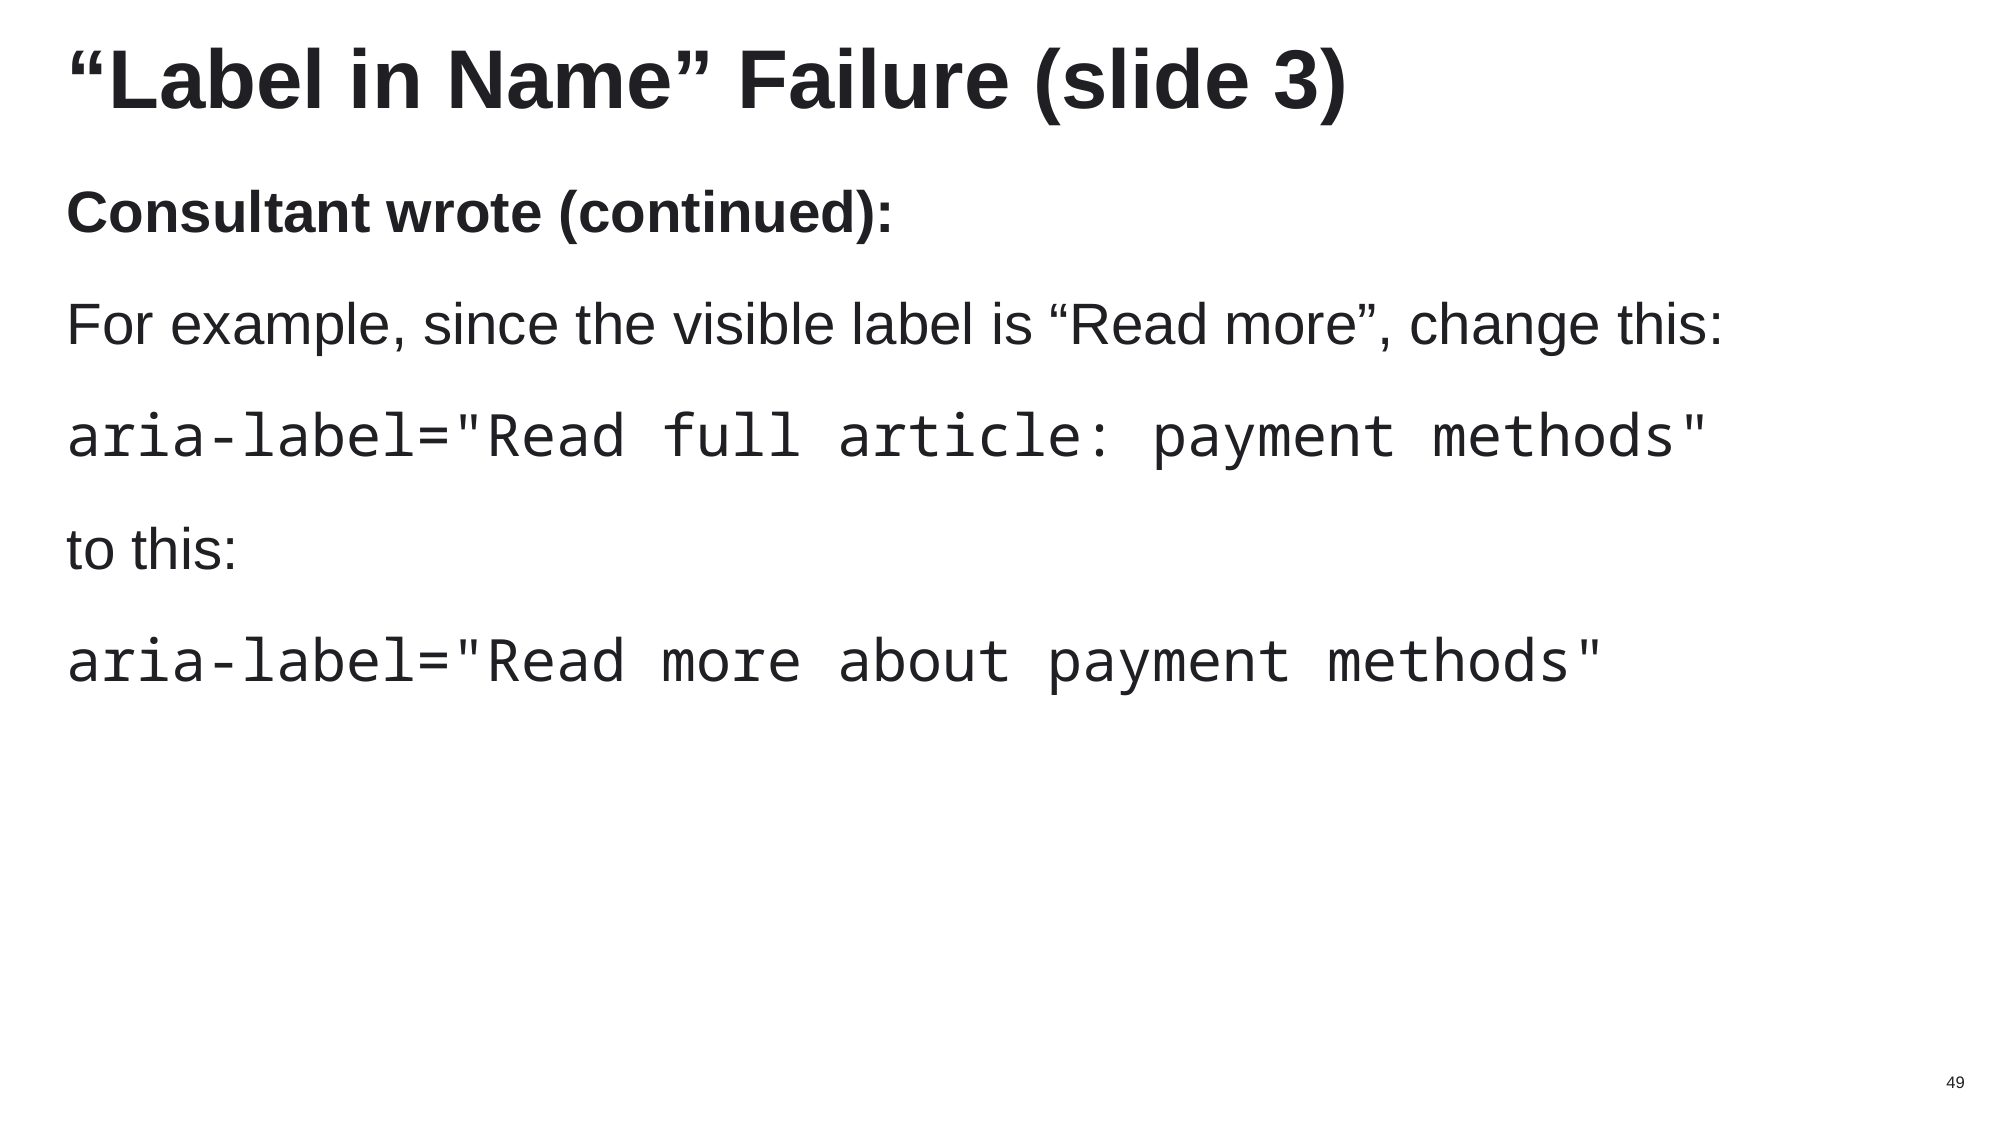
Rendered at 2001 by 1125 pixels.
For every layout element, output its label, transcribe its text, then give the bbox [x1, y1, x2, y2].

title “Label in Name” Failure (slide 3) [66, 24, 1933, 144]
list Consultant wrote (continued): For example, since the visible label is “Read more”, change this: aria-label="Read full article: payment methods" to this: aria-label="Read more about payment methods" [66, 156, 1933, 1080]
